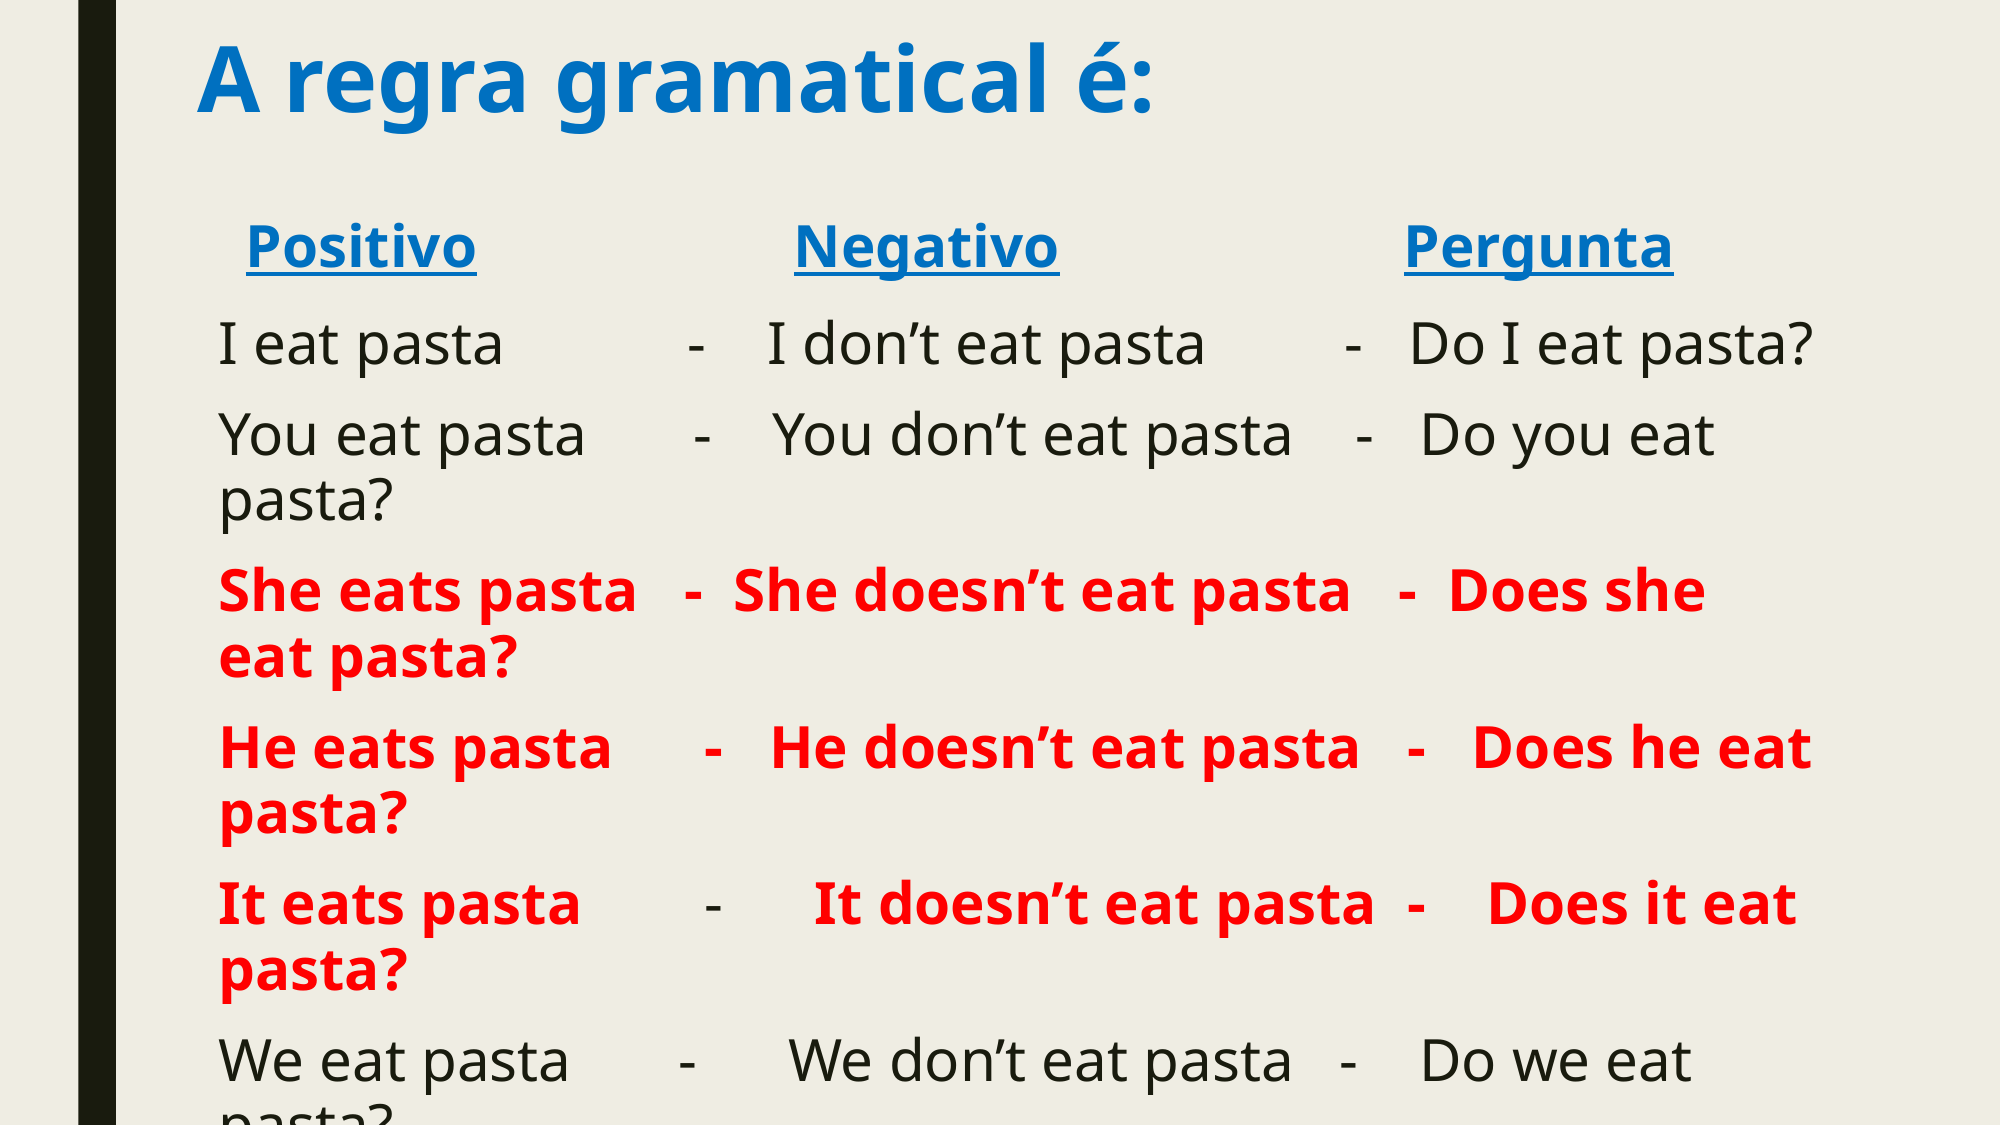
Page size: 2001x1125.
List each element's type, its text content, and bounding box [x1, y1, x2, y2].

list I eat pasta - I don’t eat pasta - Do I eat pasta? You eat pasta - You don’t eat pasta - Do you eat pasta? She eats pasta - She doesn’t eat pasta - Does she eat pasta? He eats pasta - He doesn’t eat pasta - Does he eat pasta? It eats pasta - It doesn’t eat pasta - Does it eat pasta? We eat pasta - We don’t eat pasta - Do we eat pasta? You eat pasta - You don’t eat pasta - Do you eat pasta? They eat pasta - They don’t eat pasta - Do they eat pasta? [203, 304, 1833, 892]
text_box Pergunta [1389, 201, 1690, 287]
title A regra gramatical é: [182, 26, 1758, 271]
text_box Negativo [779, 201, 1075, 287]
text_box Positivo [230, 201, 492, 287]
